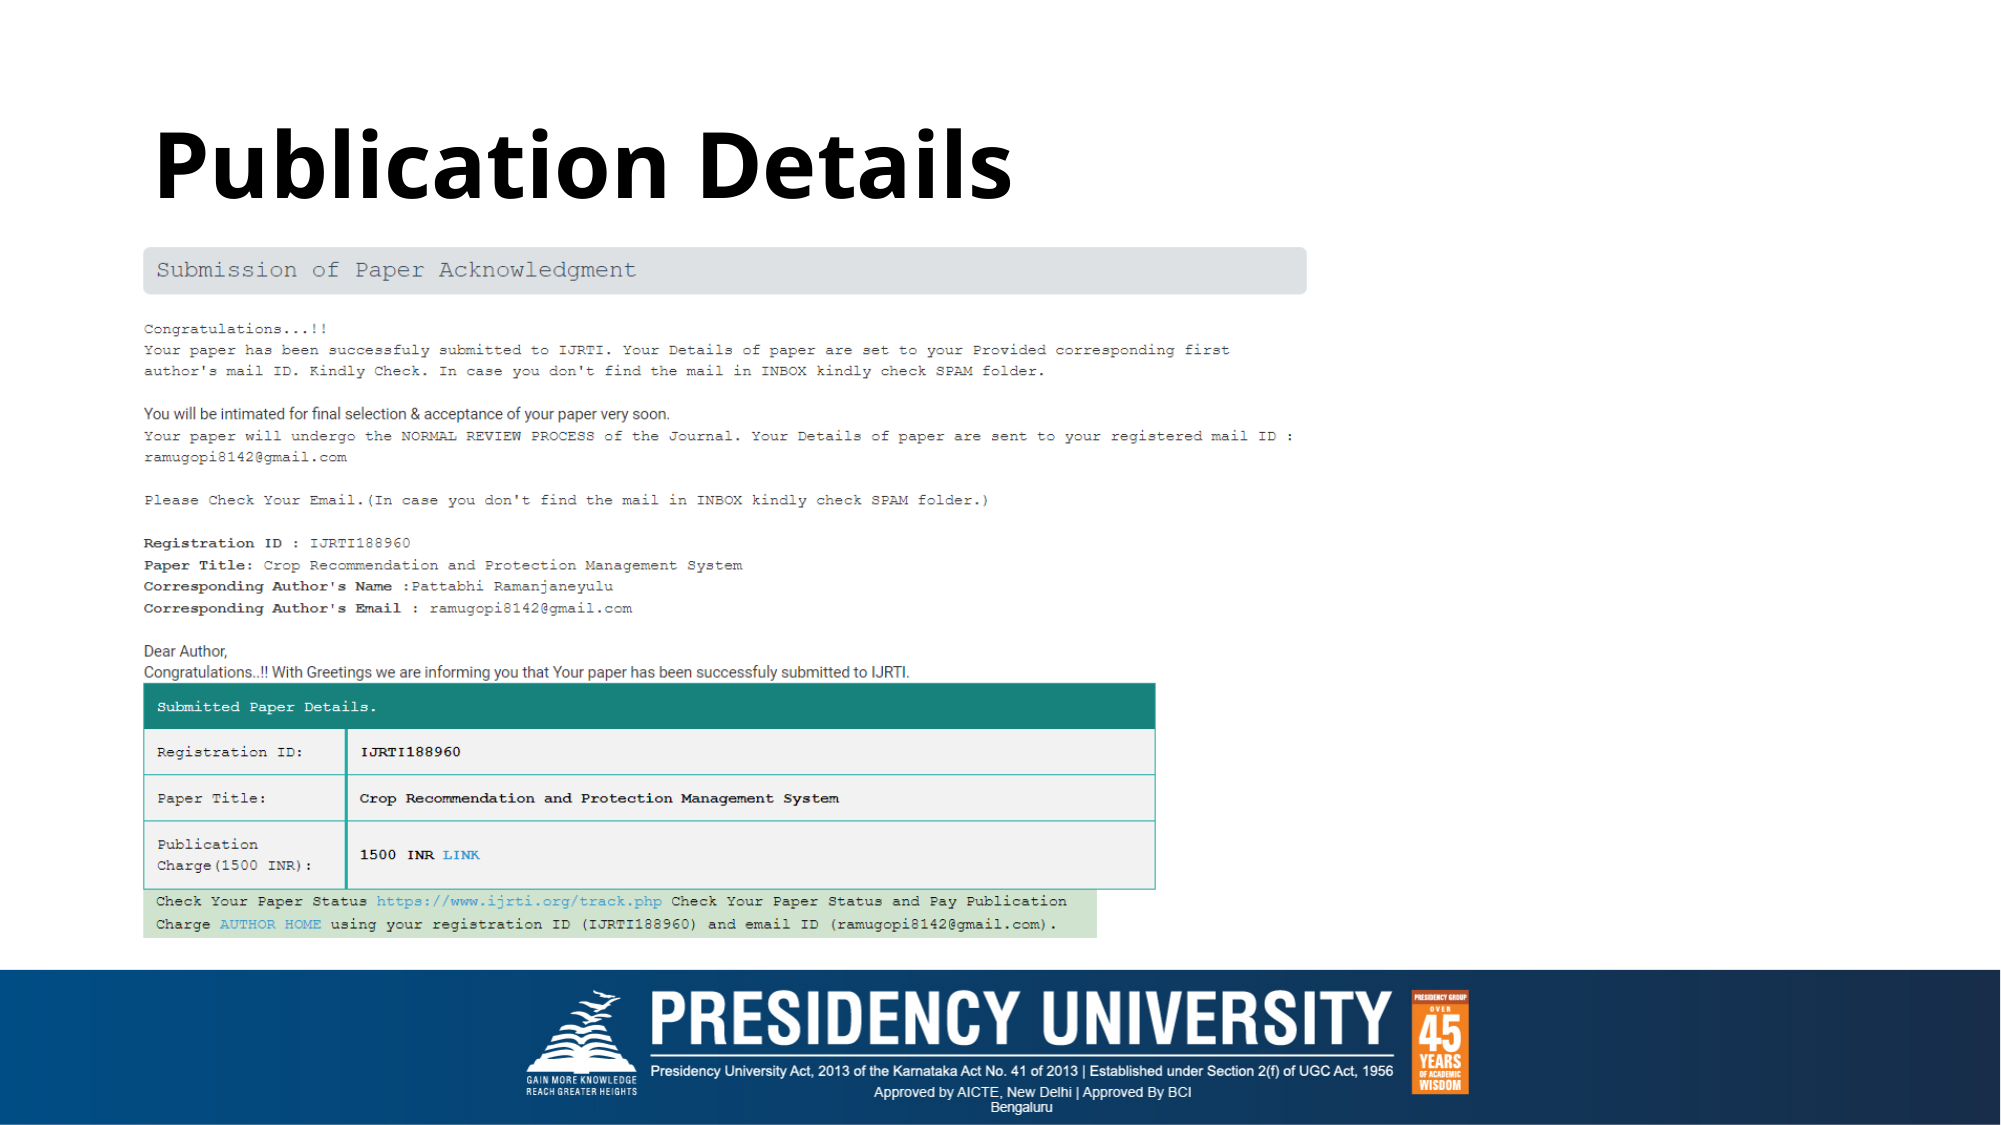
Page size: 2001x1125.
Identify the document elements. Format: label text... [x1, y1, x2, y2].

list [137, 223, 1311, 938]
title Publication Details [137, 59, 1863, 278]
picture [0, 0, 2001, 1125]
